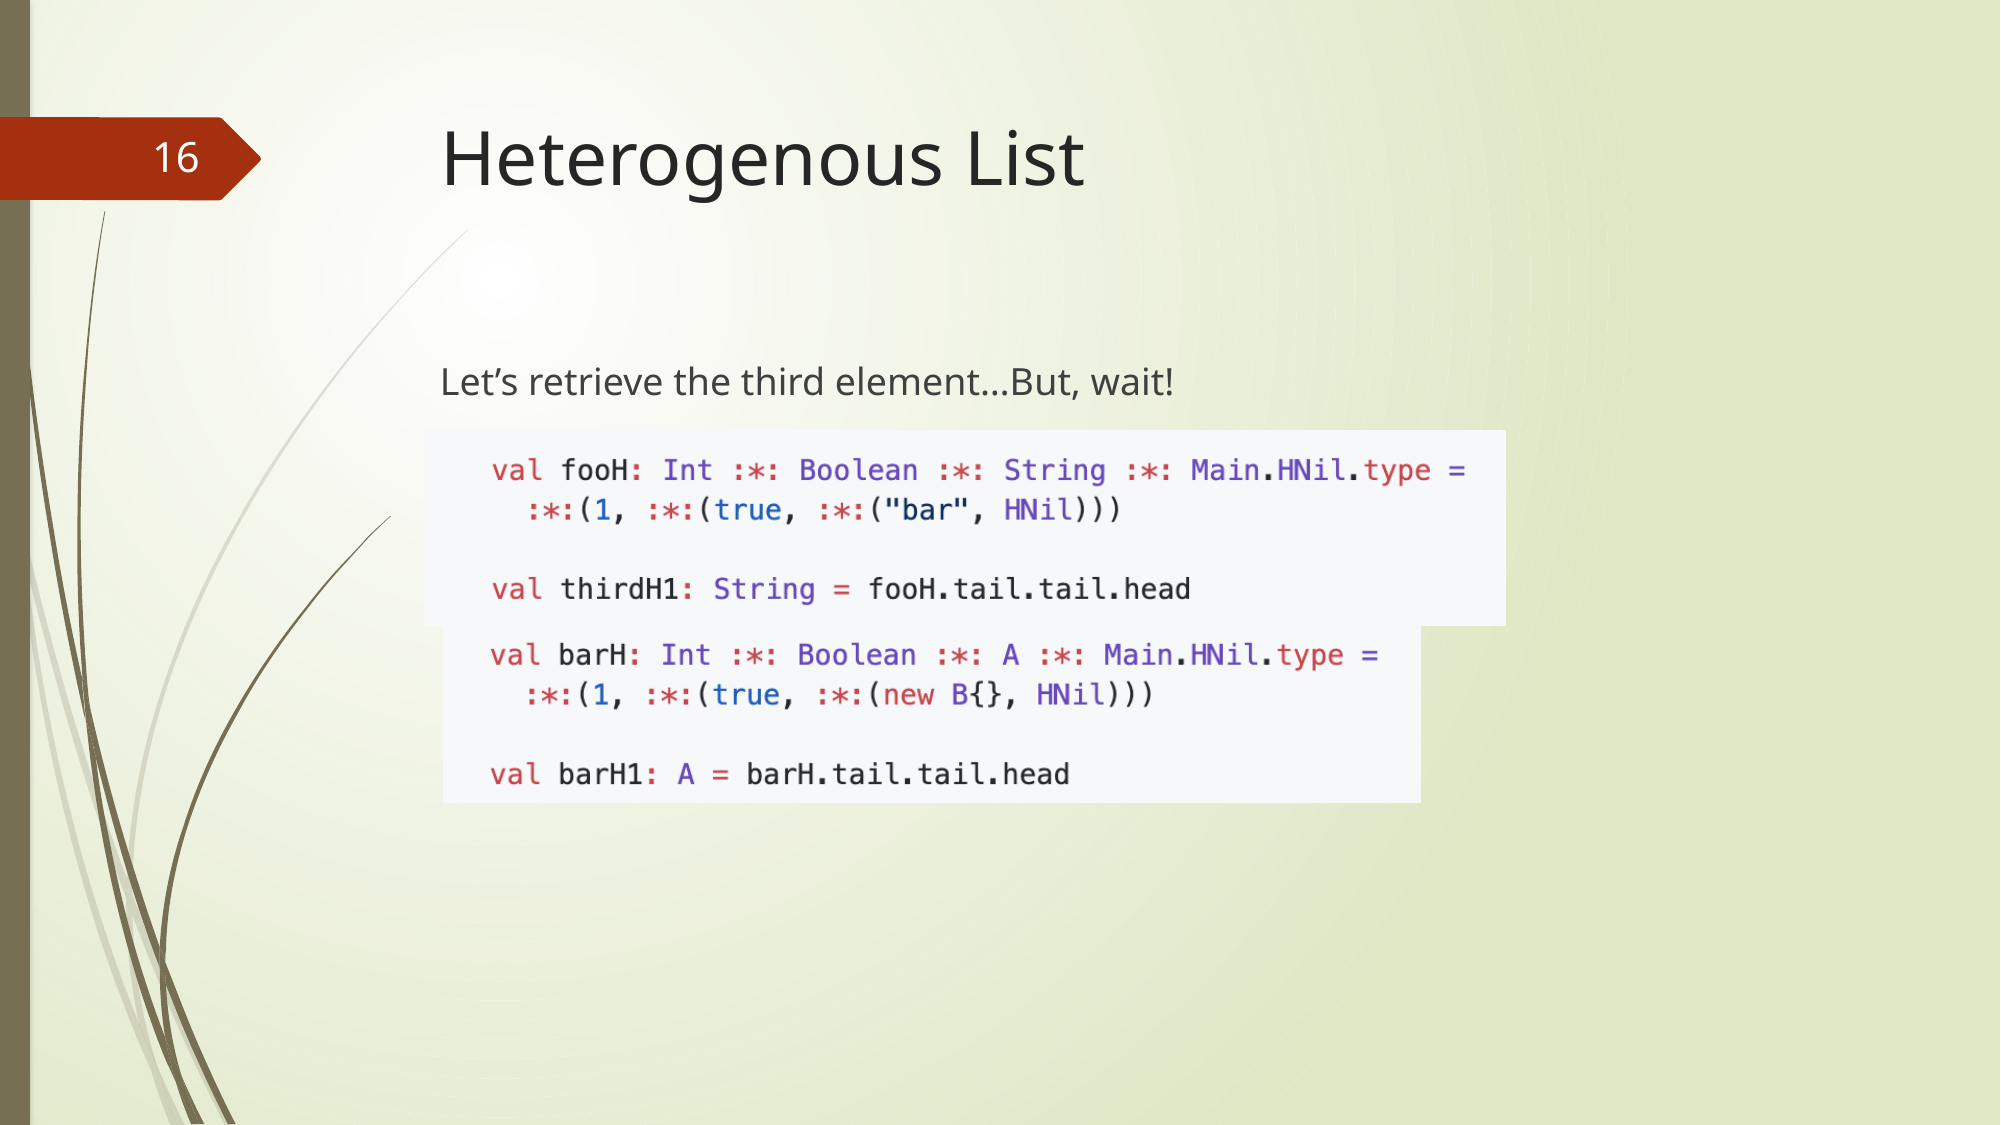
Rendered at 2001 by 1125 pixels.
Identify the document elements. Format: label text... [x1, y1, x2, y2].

picture [424, 429, 1507, 804]
slide_number 15 [87, 129, 216, 190]
list Let’s retrieve the third element…But, wait! [424, 350, 1888, 970]
title Heterogenous List [425, 102, 1888, 313]
